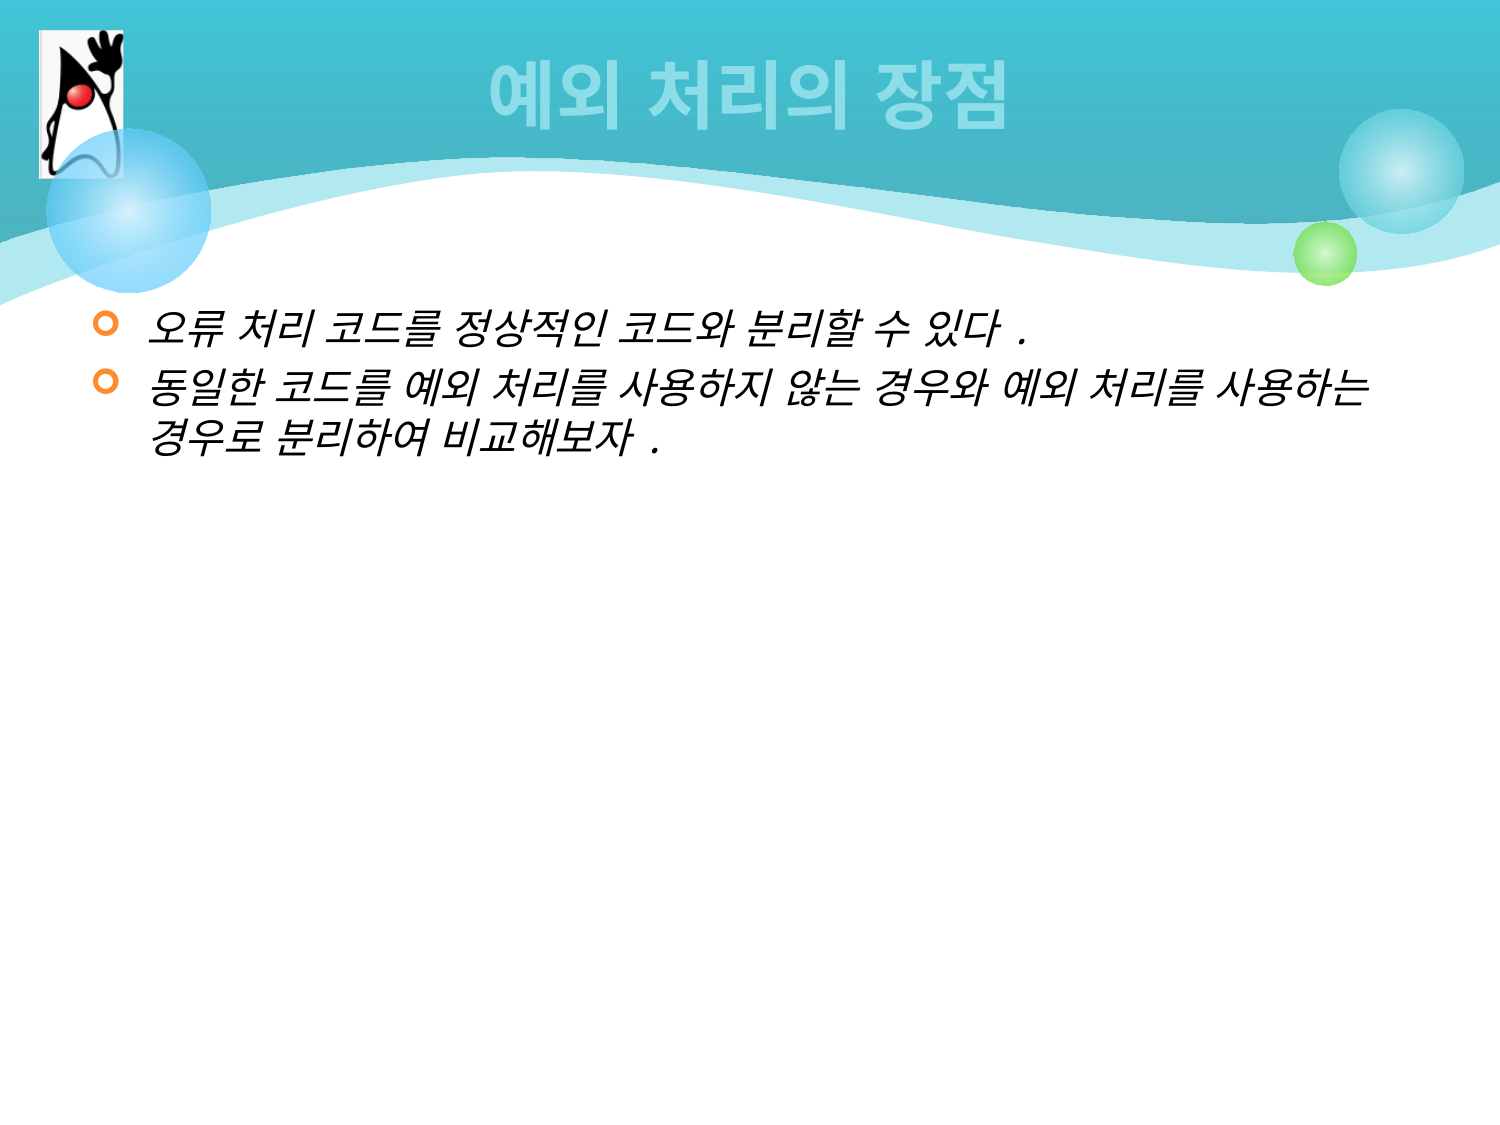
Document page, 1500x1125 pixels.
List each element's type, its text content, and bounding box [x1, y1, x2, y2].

picture [39, 30, 75, 179]
title 예외 처리의 장점 [75, 0, 1425, 188]
list 오류 처리 코드를 정상적인 코드와 분리할 수 있다. 동일한 코드를 예외 처리를 사용하지 않는 경우와 예외 처리를 사용하는 경우로 분리하여 비교해보자. [75, 295, 1425, 1038]
